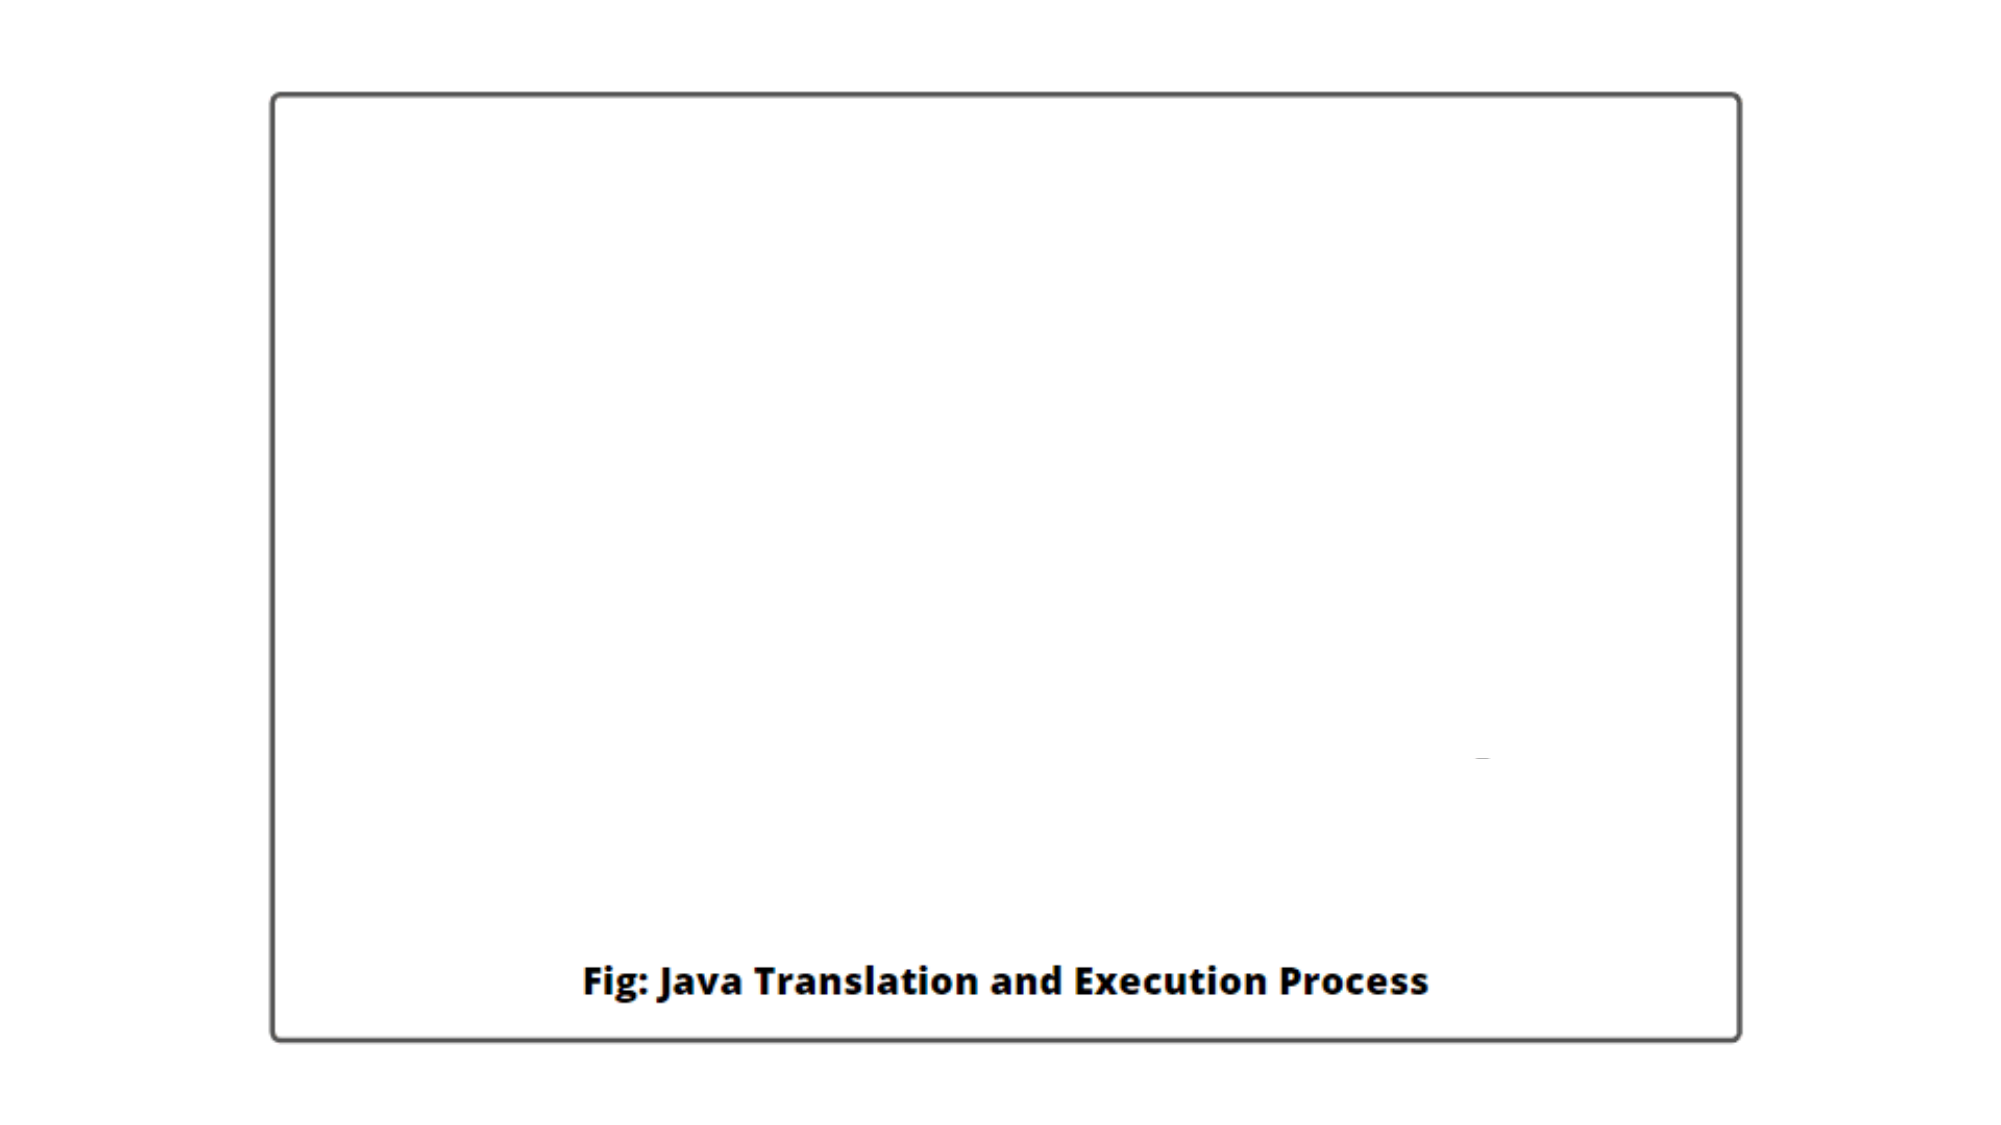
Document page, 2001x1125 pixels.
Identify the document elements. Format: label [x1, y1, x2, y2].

picture [237, 56, 1762, 1069]
